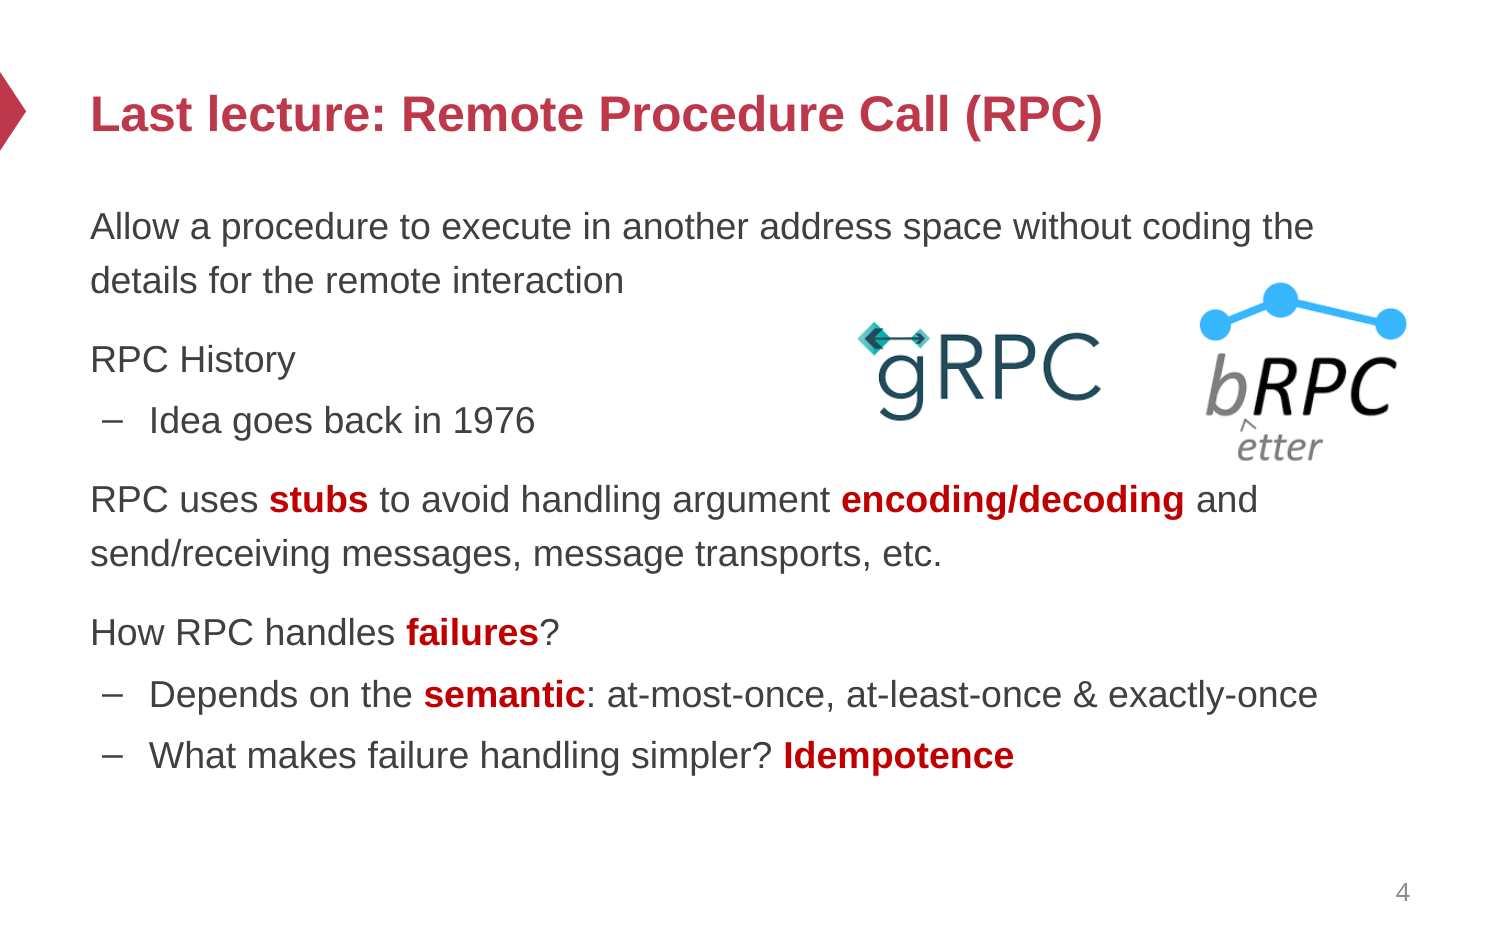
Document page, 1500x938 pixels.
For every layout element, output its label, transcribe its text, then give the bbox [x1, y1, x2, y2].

picture [1178, 241, 1426, 488]
slide_number 4 [1074, 868, 1425, 919]
list Allow a procedure to execute in another address space without coding the details for the remote interaction RPC History Idea goes back in 1976 RPC uses stubs to avoid handling argument encoding/decoding and send/receiving messages, message transports, etc. How RPC handles failures? Depends on the semantic: at-most-once, at-least-once & exactly-once What makes failure handling simpler? Idempotence [75, 185, 1425, 919]
picture [856, 245, 1103, 492]
title Last lecture: Remote Procedure Call (RPC) [75, 37, 1425, 185]
